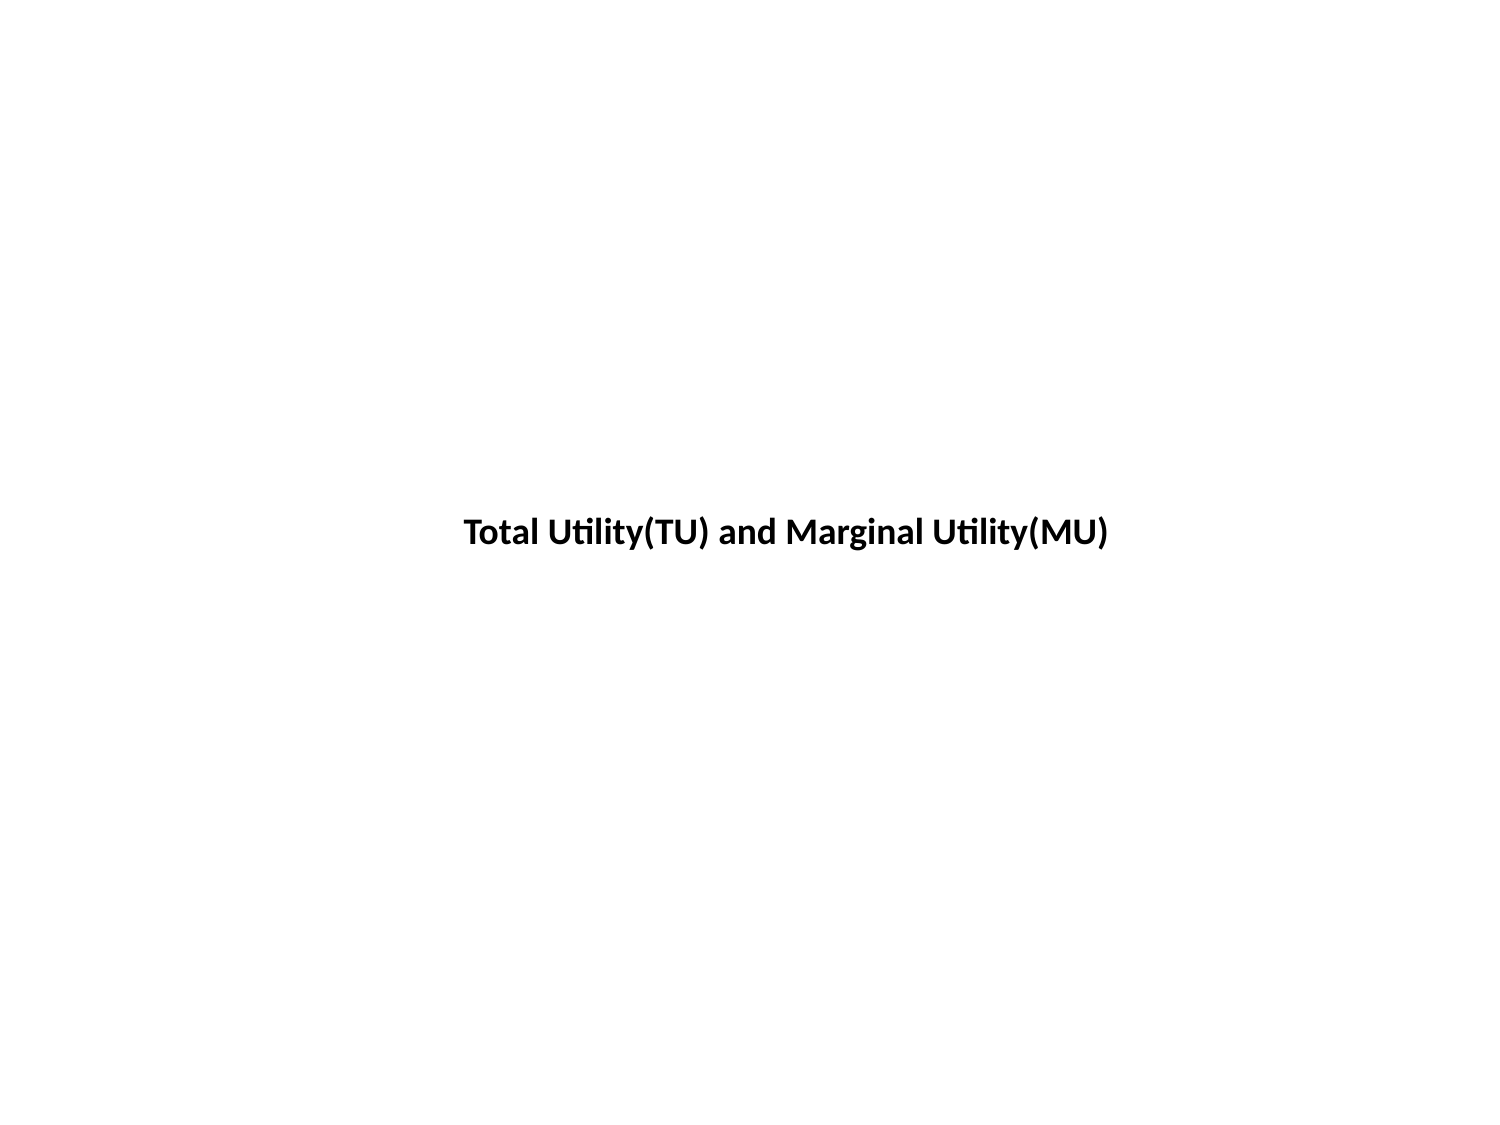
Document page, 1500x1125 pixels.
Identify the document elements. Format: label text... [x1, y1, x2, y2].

text_box Total Utility(TU) and Marginal Utility(MU) [3, 499, 1500, 560]
